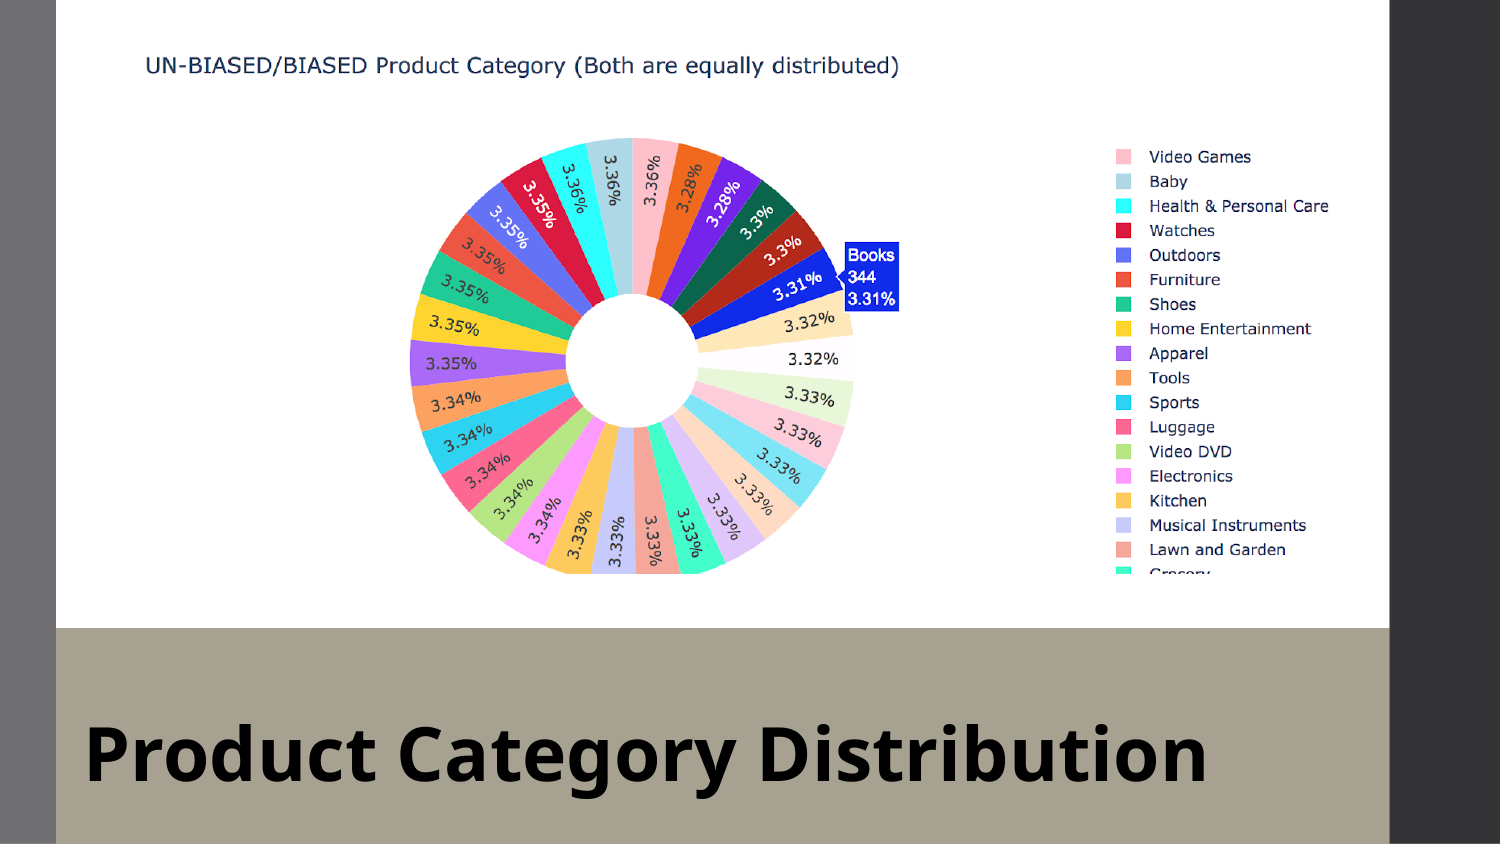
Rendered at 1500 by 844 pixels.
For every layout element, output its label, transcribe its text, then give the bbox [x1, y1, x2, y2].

picture [111, 54, 1335, 574]
text_box [56, 0, 1390, 628]
text_box [56, 628, 1390, 844]
title Product Category Distribution [72, 669, 1323, 803]
text_box [0, 0, 56, 844]
